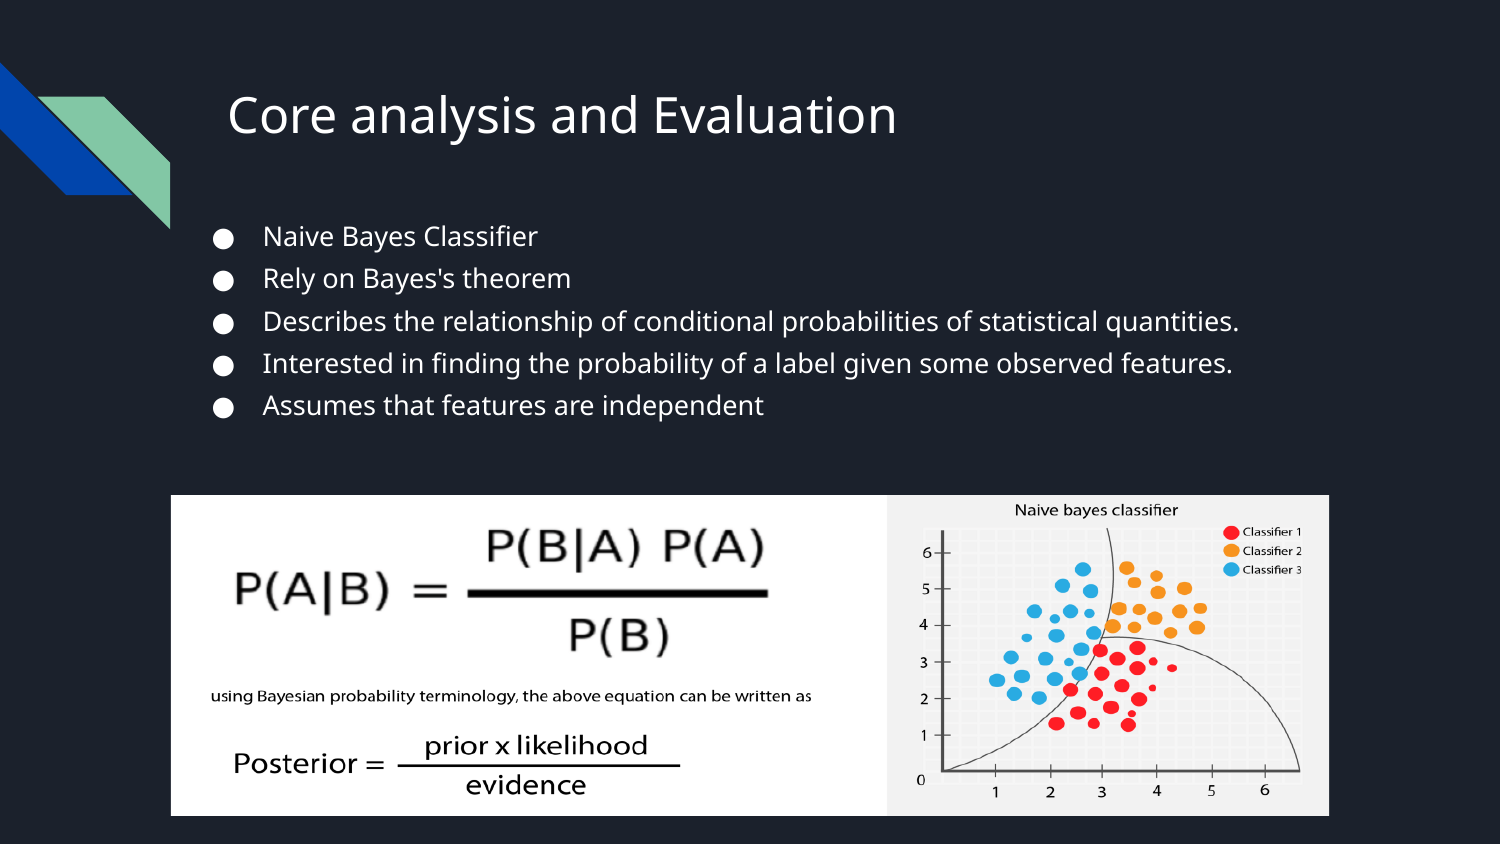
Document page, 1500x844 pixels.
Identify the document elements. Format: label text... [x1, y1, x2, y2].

title Core analysis and Evaluation [212, 64, 1368, 215]
picture [170, 495, 1330, 817]
list Naive Bayes Classifier Rely on Bayes's theorem Describes the relationship of conditional probabilities of statistical quantities. Interested in finding the probability of a label given some observed features. Assumes that features are independent [172, 197, 1328, 493]
